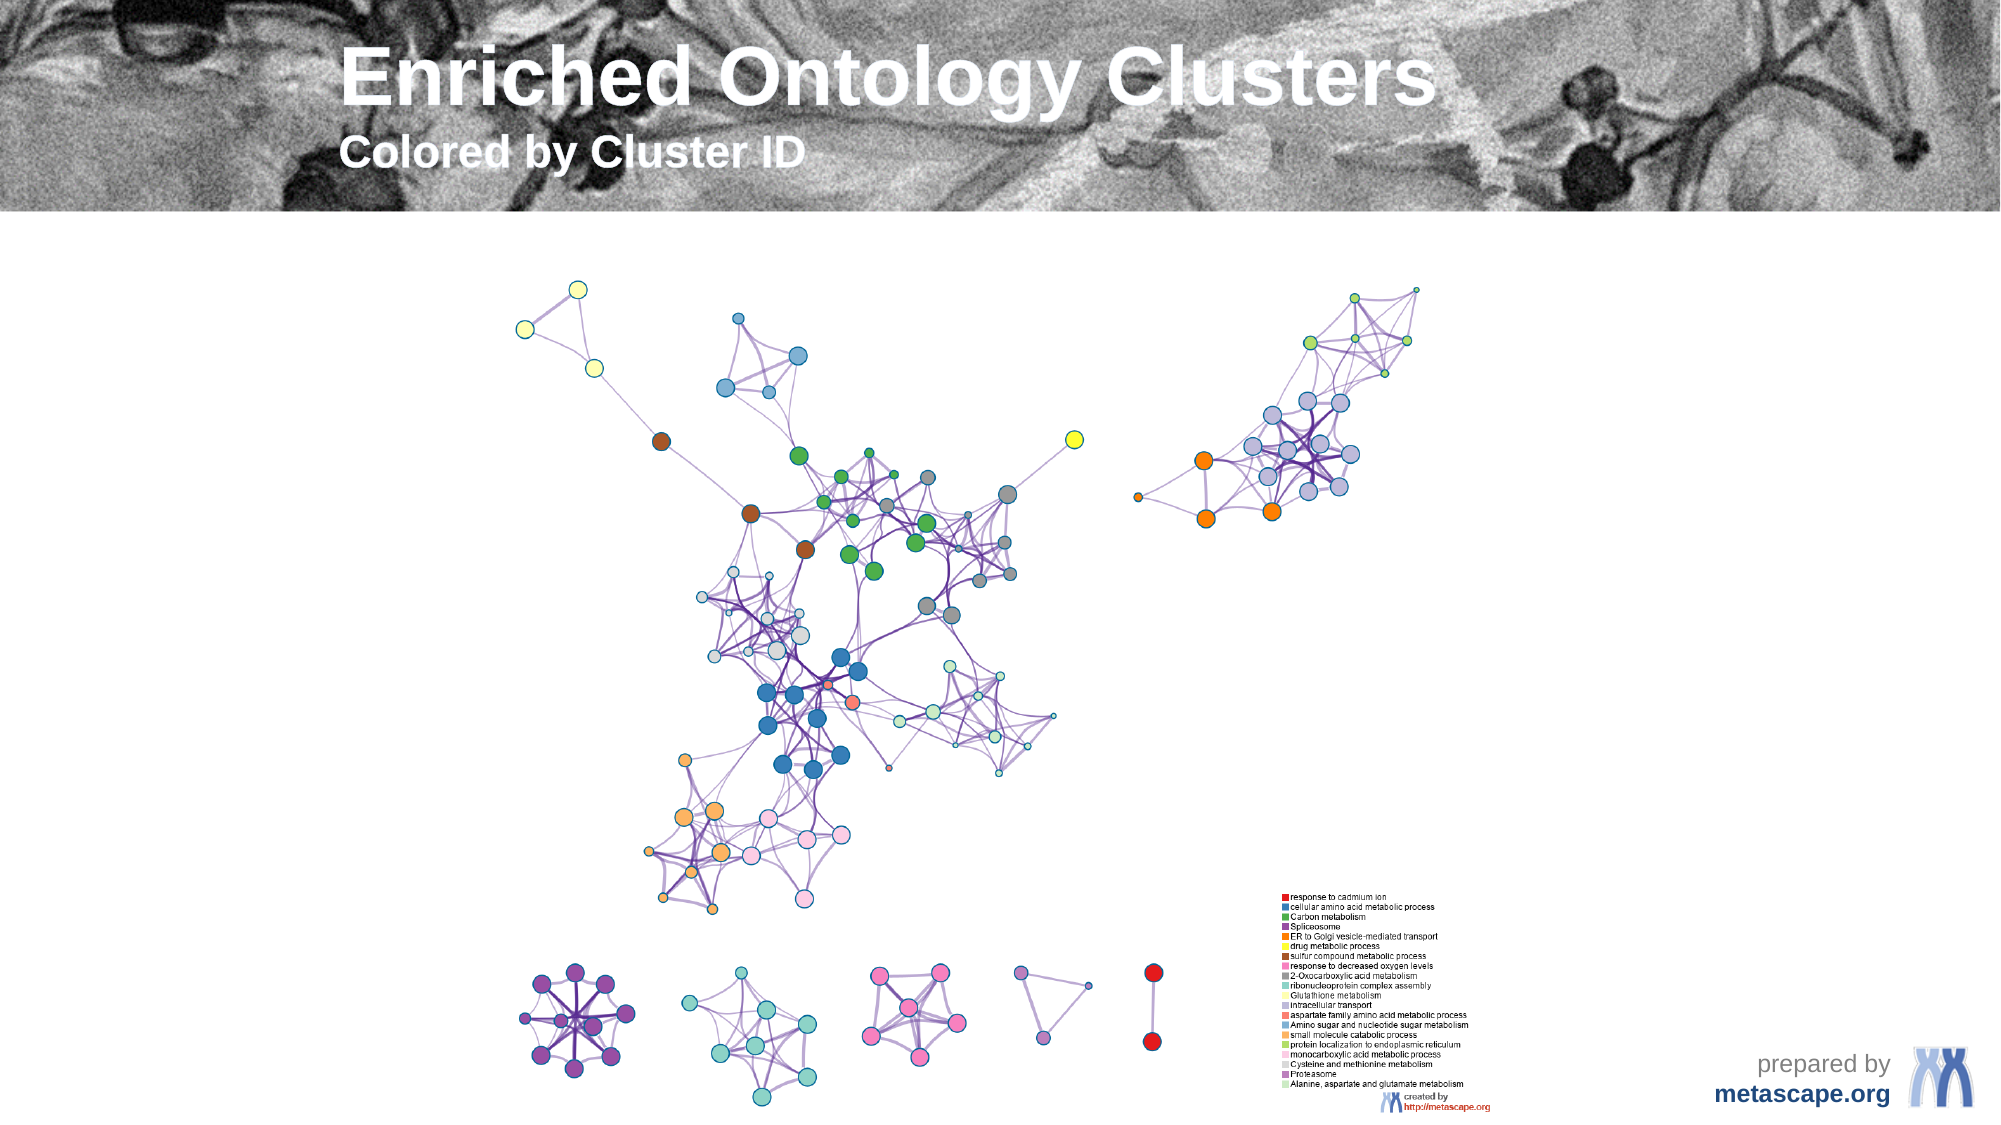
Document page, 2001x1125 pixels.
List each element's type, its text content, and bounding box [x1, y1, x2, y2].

title Enriched Ontology Clusters Colored by Cluster ID [323, 11, 1501, 187]
picture [0, 0, 2001, 1125]
